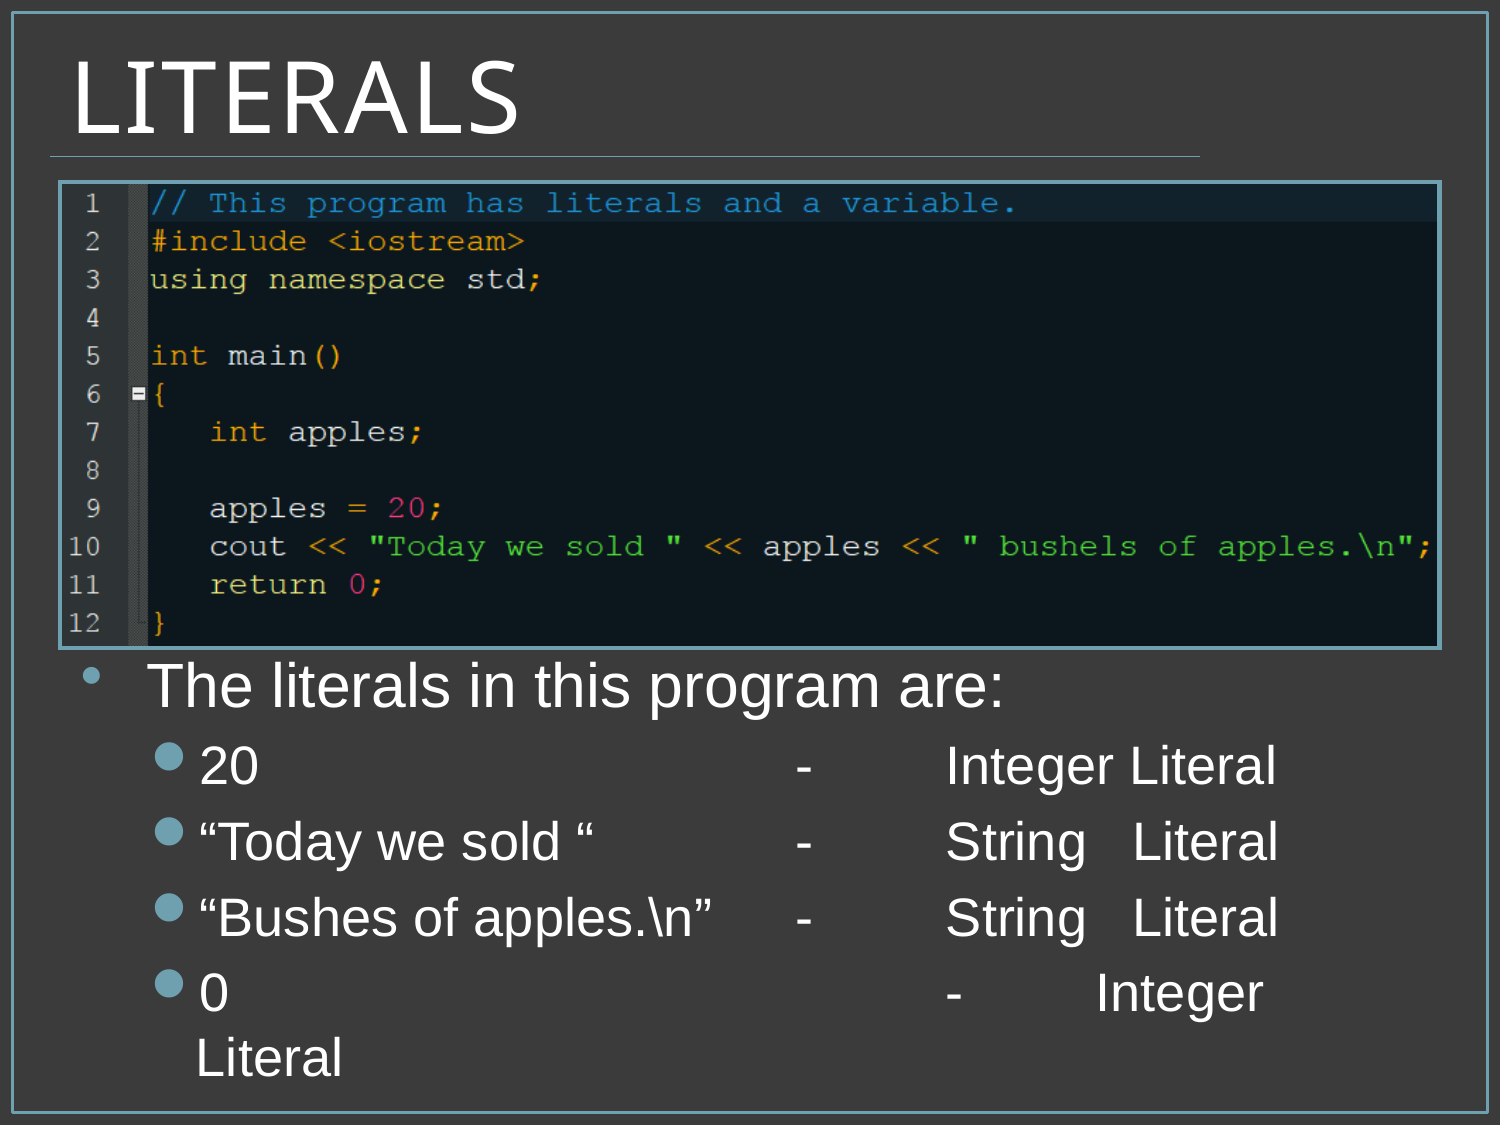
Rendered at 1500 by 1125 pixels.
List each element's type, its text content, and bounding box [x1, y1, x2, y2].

title Literals [54, 0, 1405, 177]
list The literals in this program are: 20 - Integer Literal “Today we sold “ - String Literal “Bushes of apples.\n” - String Literal 0 - Integer Literal [62, 657, 1438, 1075]
picture [61, 183, 1438, 646]
